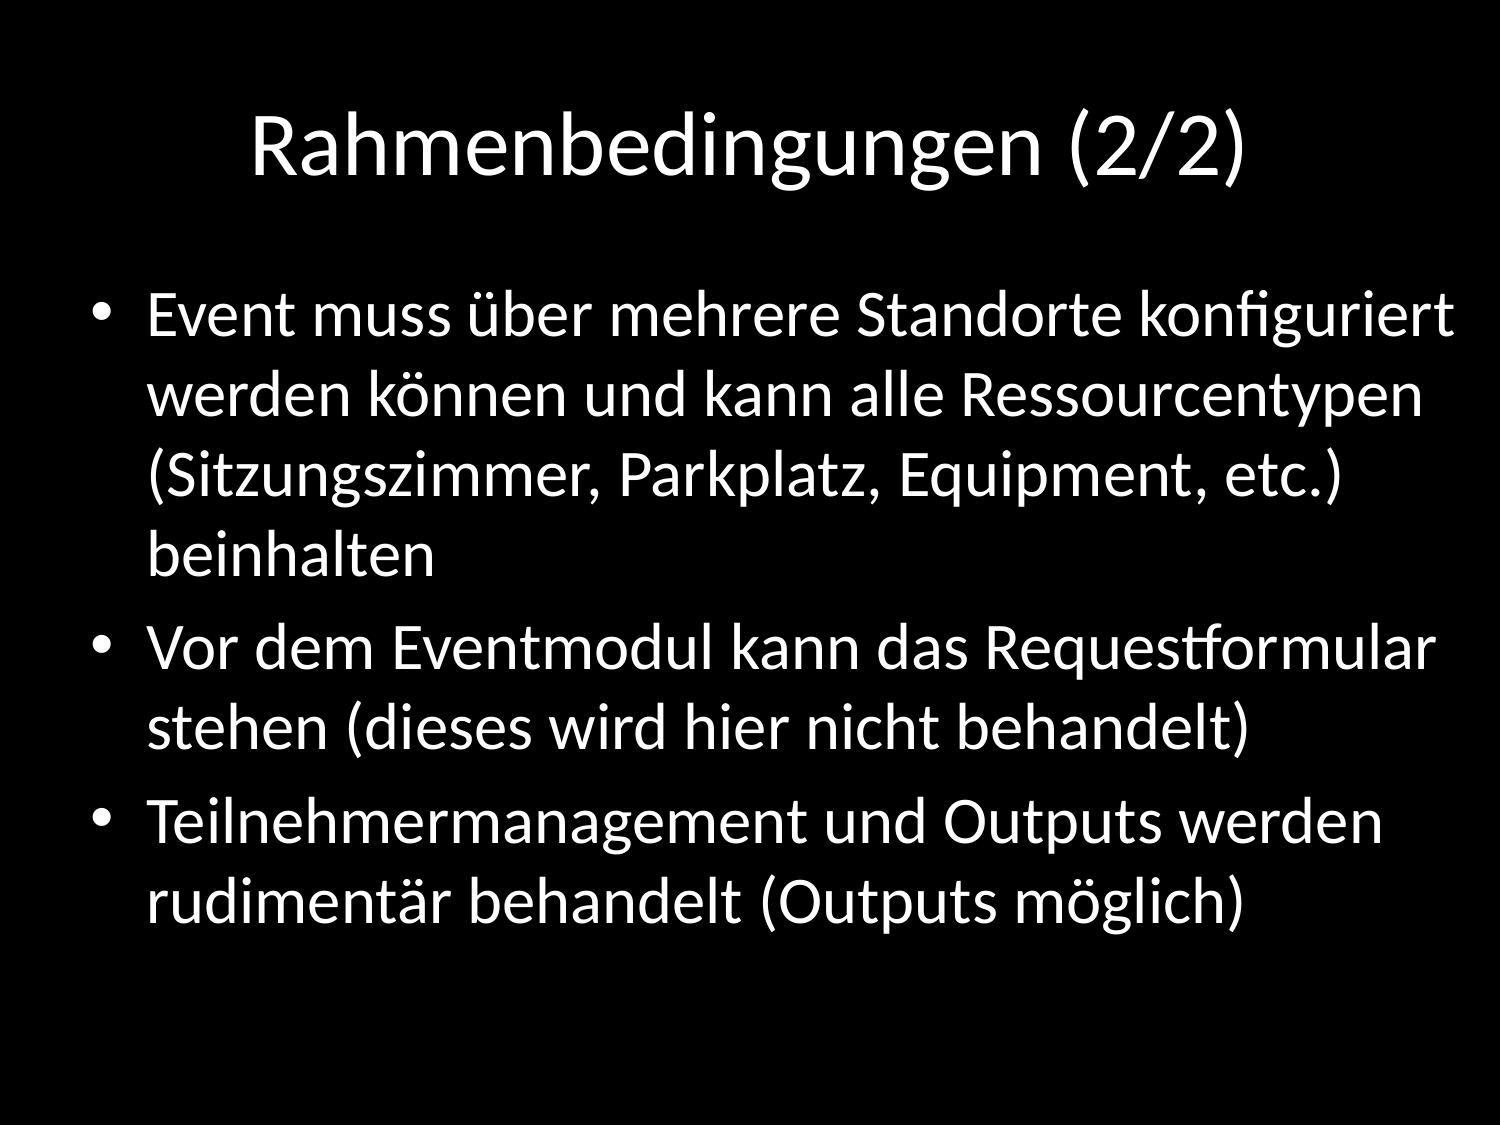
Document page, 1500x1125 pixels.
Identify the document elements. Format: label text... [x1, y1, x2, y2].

list Event muss über mehrere Standorte konfiguriert werden können und kann alle Ressourcentypen (Sitzungszimmer, Parkplatz, Equipment, etc.) beinhalten Vor dem Eventmodul kann das Requestformular stehen (dieses wird hier nicht behandelt) Teilnehmermanagement und Outputs werden rudimentär behandelt (Outputs möglich) [75, 262, 1477, 1102]
title Rahmenbedingungen (2/2) [75, 45, 1425, 233]
